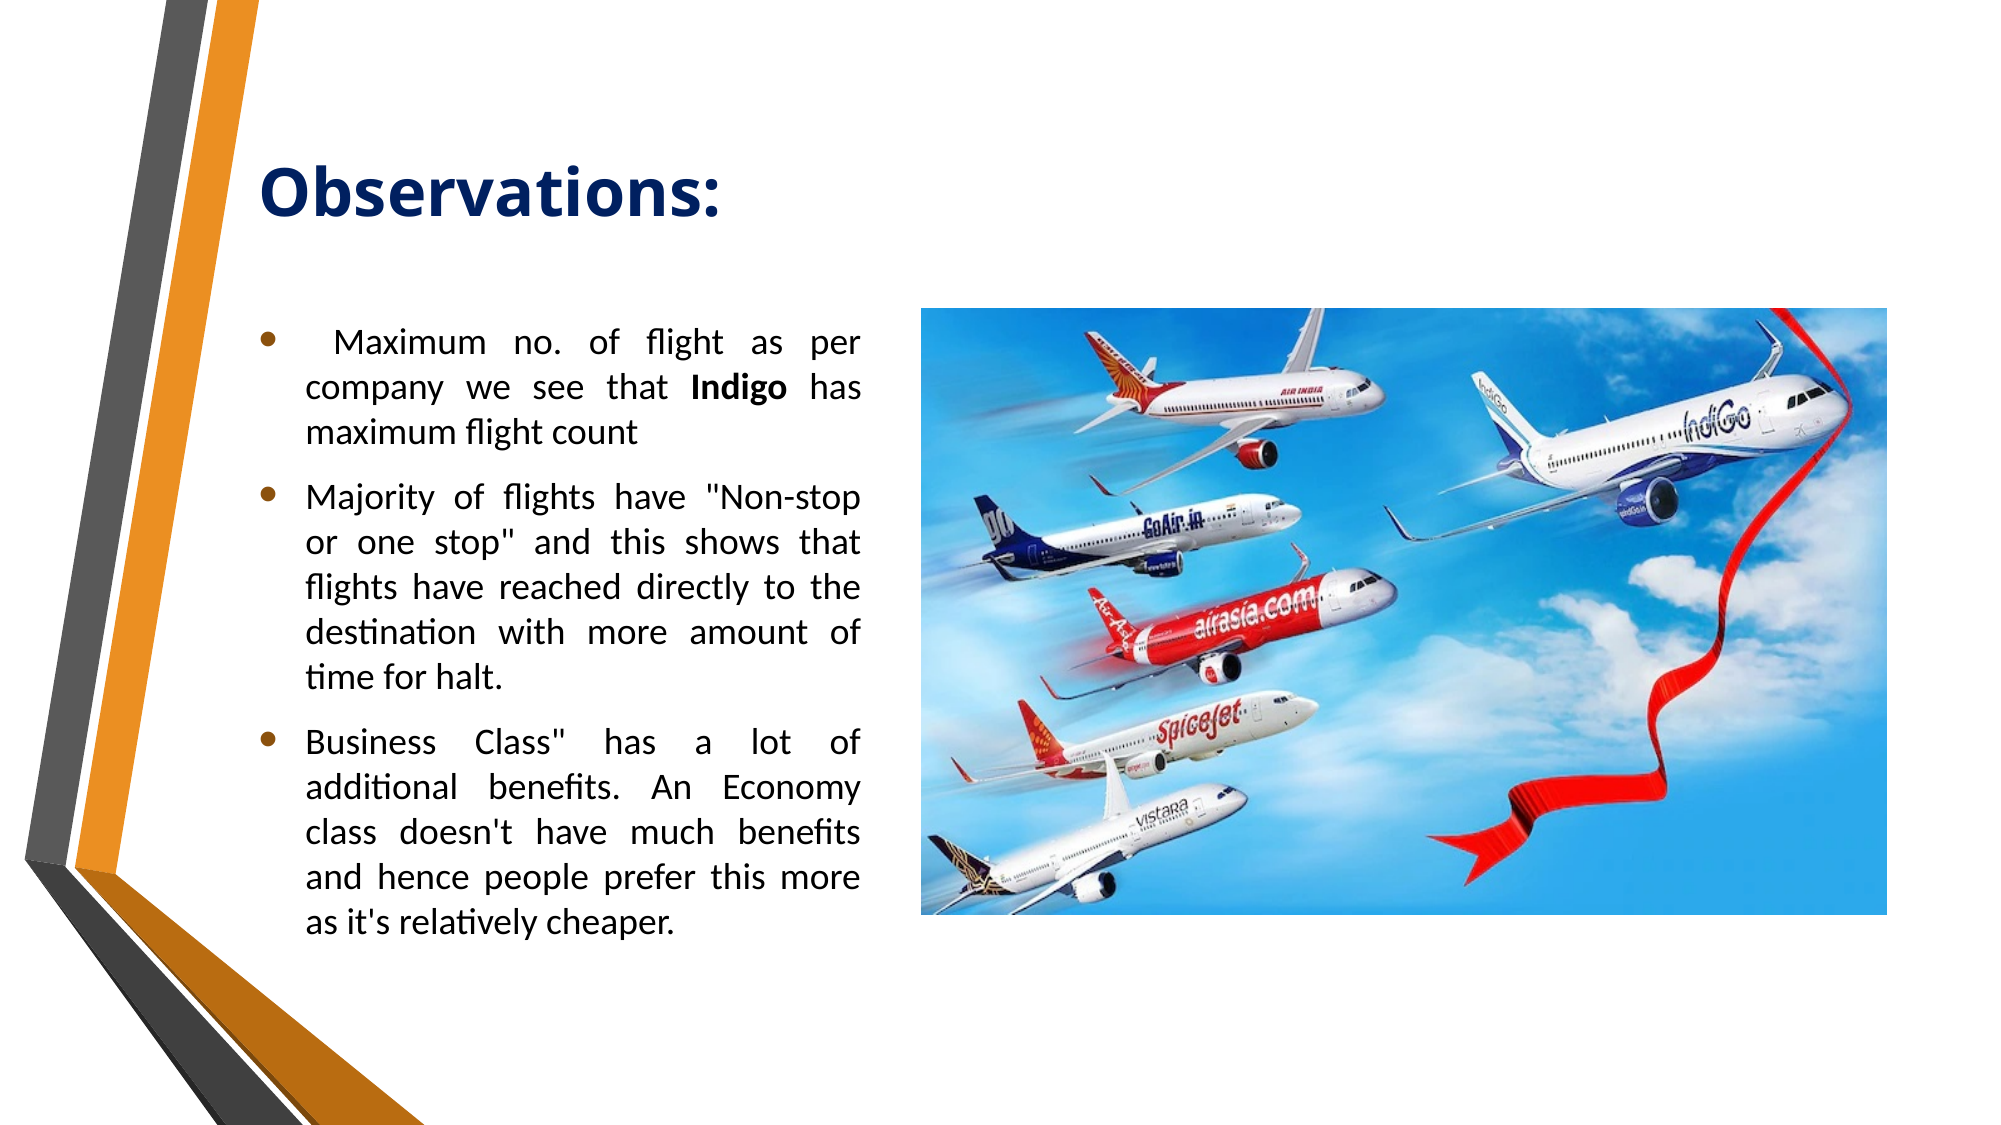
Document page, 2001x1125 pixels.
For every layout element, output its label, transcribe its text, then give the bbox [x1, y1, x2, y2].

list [920, 308, 1888, 915]
title Observations: [243, 112, 1887, 267]
list Maximum no. of flight as per company we see that Indigo has maximum flight count Majority of flights have "Non-stop or one stop" and this shows that flights have reached directly to the destination with more amount of time for halt. Business Class" has a lot of additional benefits. An Economy class doesn't have much benefits and hence people prefer this more as it's relatively cheaper. [243, 308, 877, 950]
